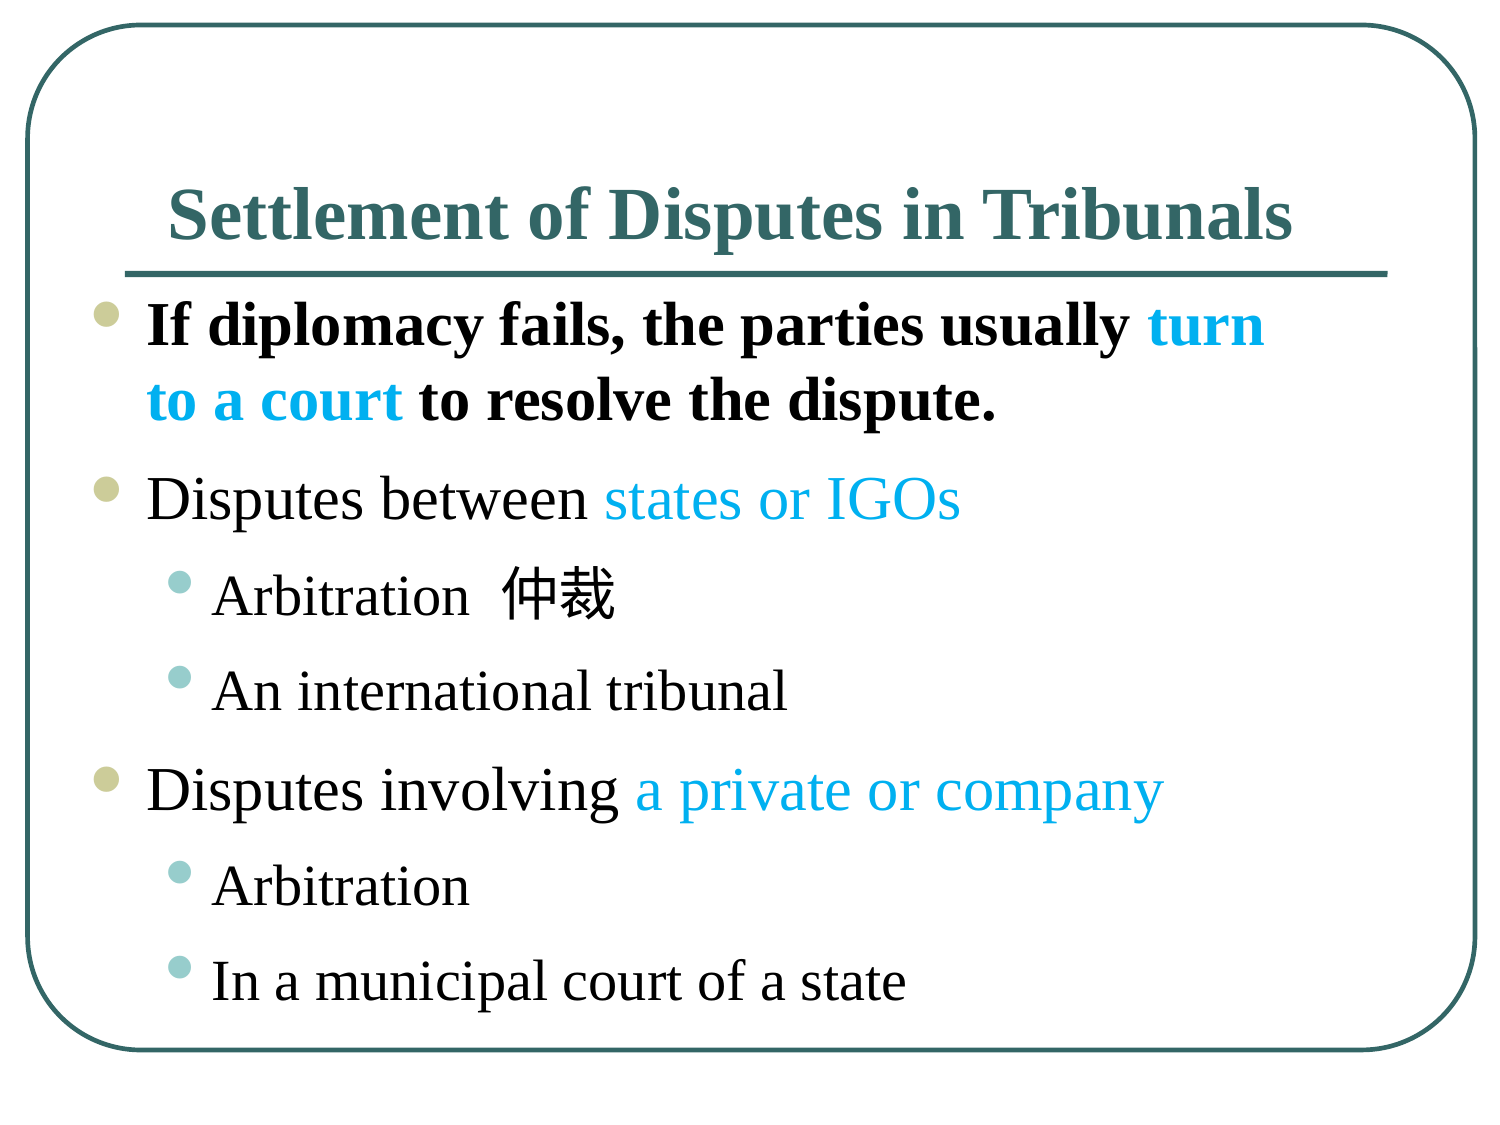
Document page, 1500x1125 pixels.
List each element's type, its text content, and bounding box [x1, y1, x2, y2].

list If diplomacy fails, the parties usually turn to a court to resolve the dispute. Disputes between states or IGOs Arbitration 仲裁 An international tribunal Disputes involving a private or company Arbitration In a municipal court of a state [75, 275, 1338, 1013]
title Settlement of Disputes in Tribunals [137, 62, 1325, 263]
